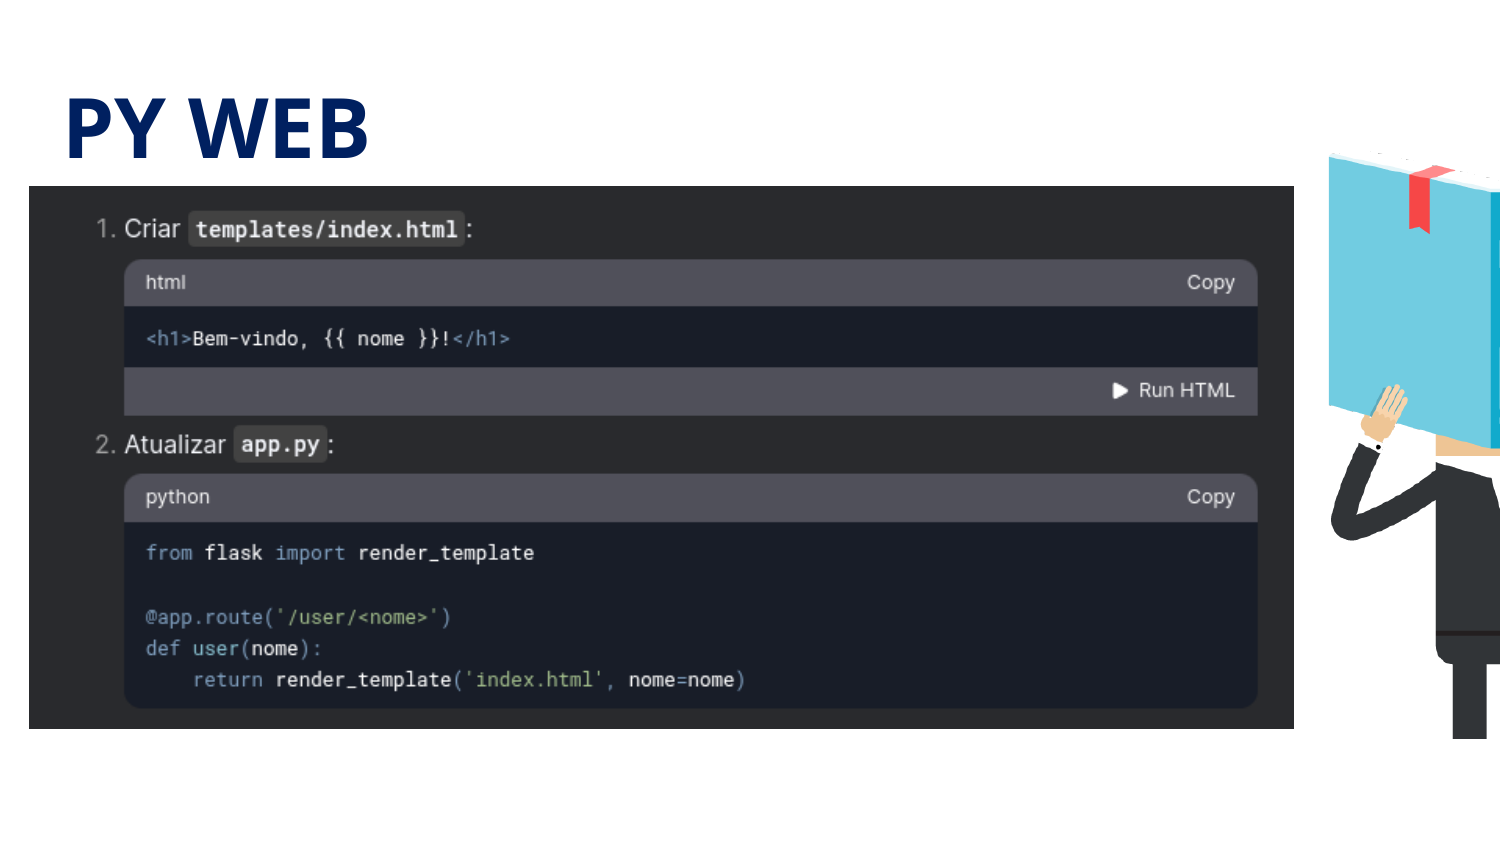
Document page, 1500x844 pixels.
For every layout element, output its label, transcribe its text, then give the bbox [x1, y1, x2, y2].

picture [1328, 147, 1500, 739]
text_box PY WEB [47, 31, 1275, 179]
text_box [47, 182, 1310, 612]
picture [29, 186, 1294, 729]
